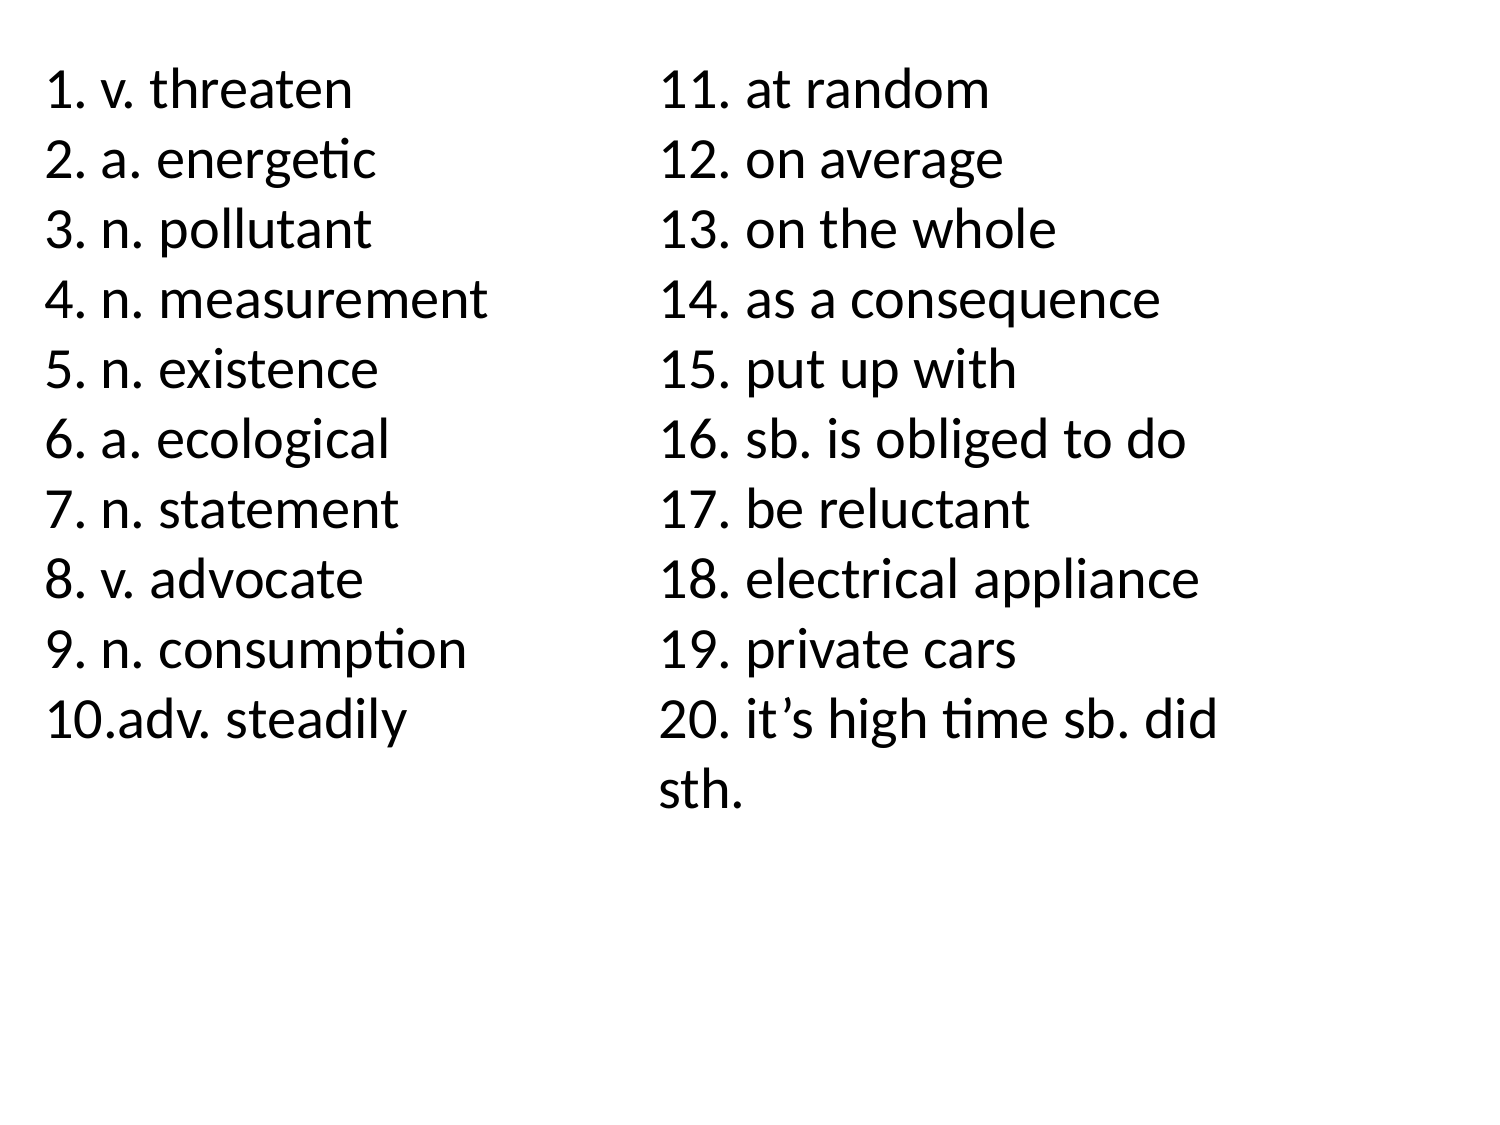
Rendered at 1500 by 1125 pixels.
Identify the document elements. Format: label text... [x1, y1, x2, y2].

text_box 11. at random 12. on average 13. on the whole 14. as a consequence 15. put up with 16. sb. is obliged to do 17. be reluctant 18. electrical appliance 19. private cars 20. it’s high time sb. did sth. [643, 42, 1329, 828]
text_box v. threaten a. energetic n. pollutant n. measurement n. existence a. ecological n. statement v. advocate n. consumption adv. steadily [29, 42, 585, 758]
